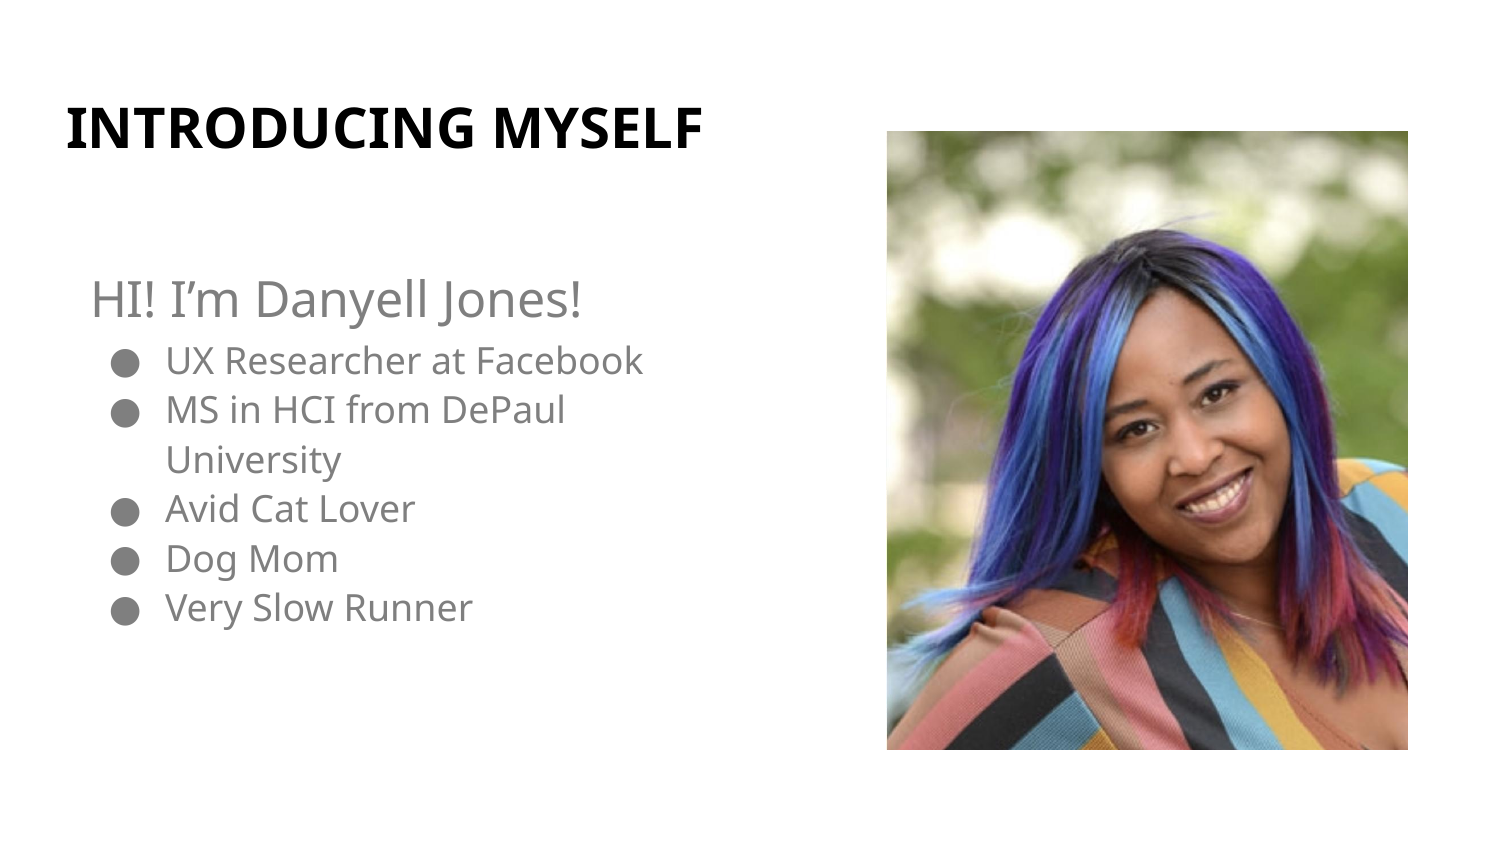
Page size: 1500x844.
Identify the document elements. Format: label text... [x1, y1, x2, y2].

picture [886, 130, 1408, 750]
title INTRODUCING MYSELF [51, 72, 1449, 176]
list HI! I’m Danyell Jones! UX Researcher at Facebook MS in HCI from DePaul University Avid Cat Lover Dog Mom Very Slow Runner [75, 246, 750, 783]
